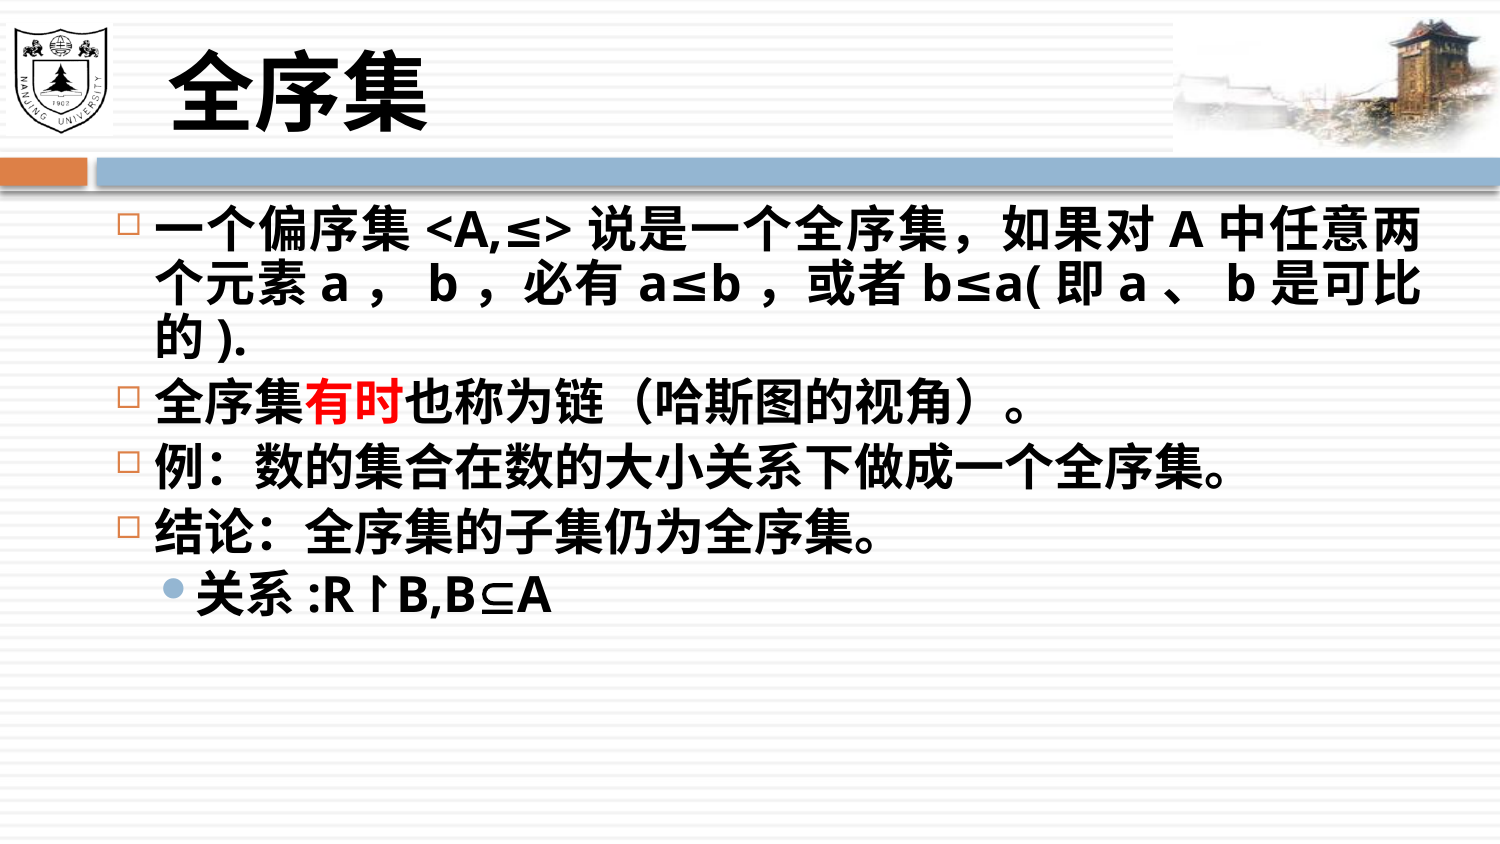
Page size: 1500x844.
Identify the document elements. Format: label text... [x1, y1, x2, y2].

picture [0, 0, 1500, 153]
title 全序集 [152, 28, 1353, 150]
picture [0, 192, 1500, 844]
list 一个偏序集<A,≤>说是一个全序集，如果对A中任意两个元素a，b，必有a≤b，或者b≤a(即a、b是可比的). 全序集有时也称为链（哈斯图的视角）。 例：数的集合在数的大小关系下做成一个全序集。 结论：全序集的子集仍为全序集。 关系:R↾B,BA [100, 196, 1438, 750]
